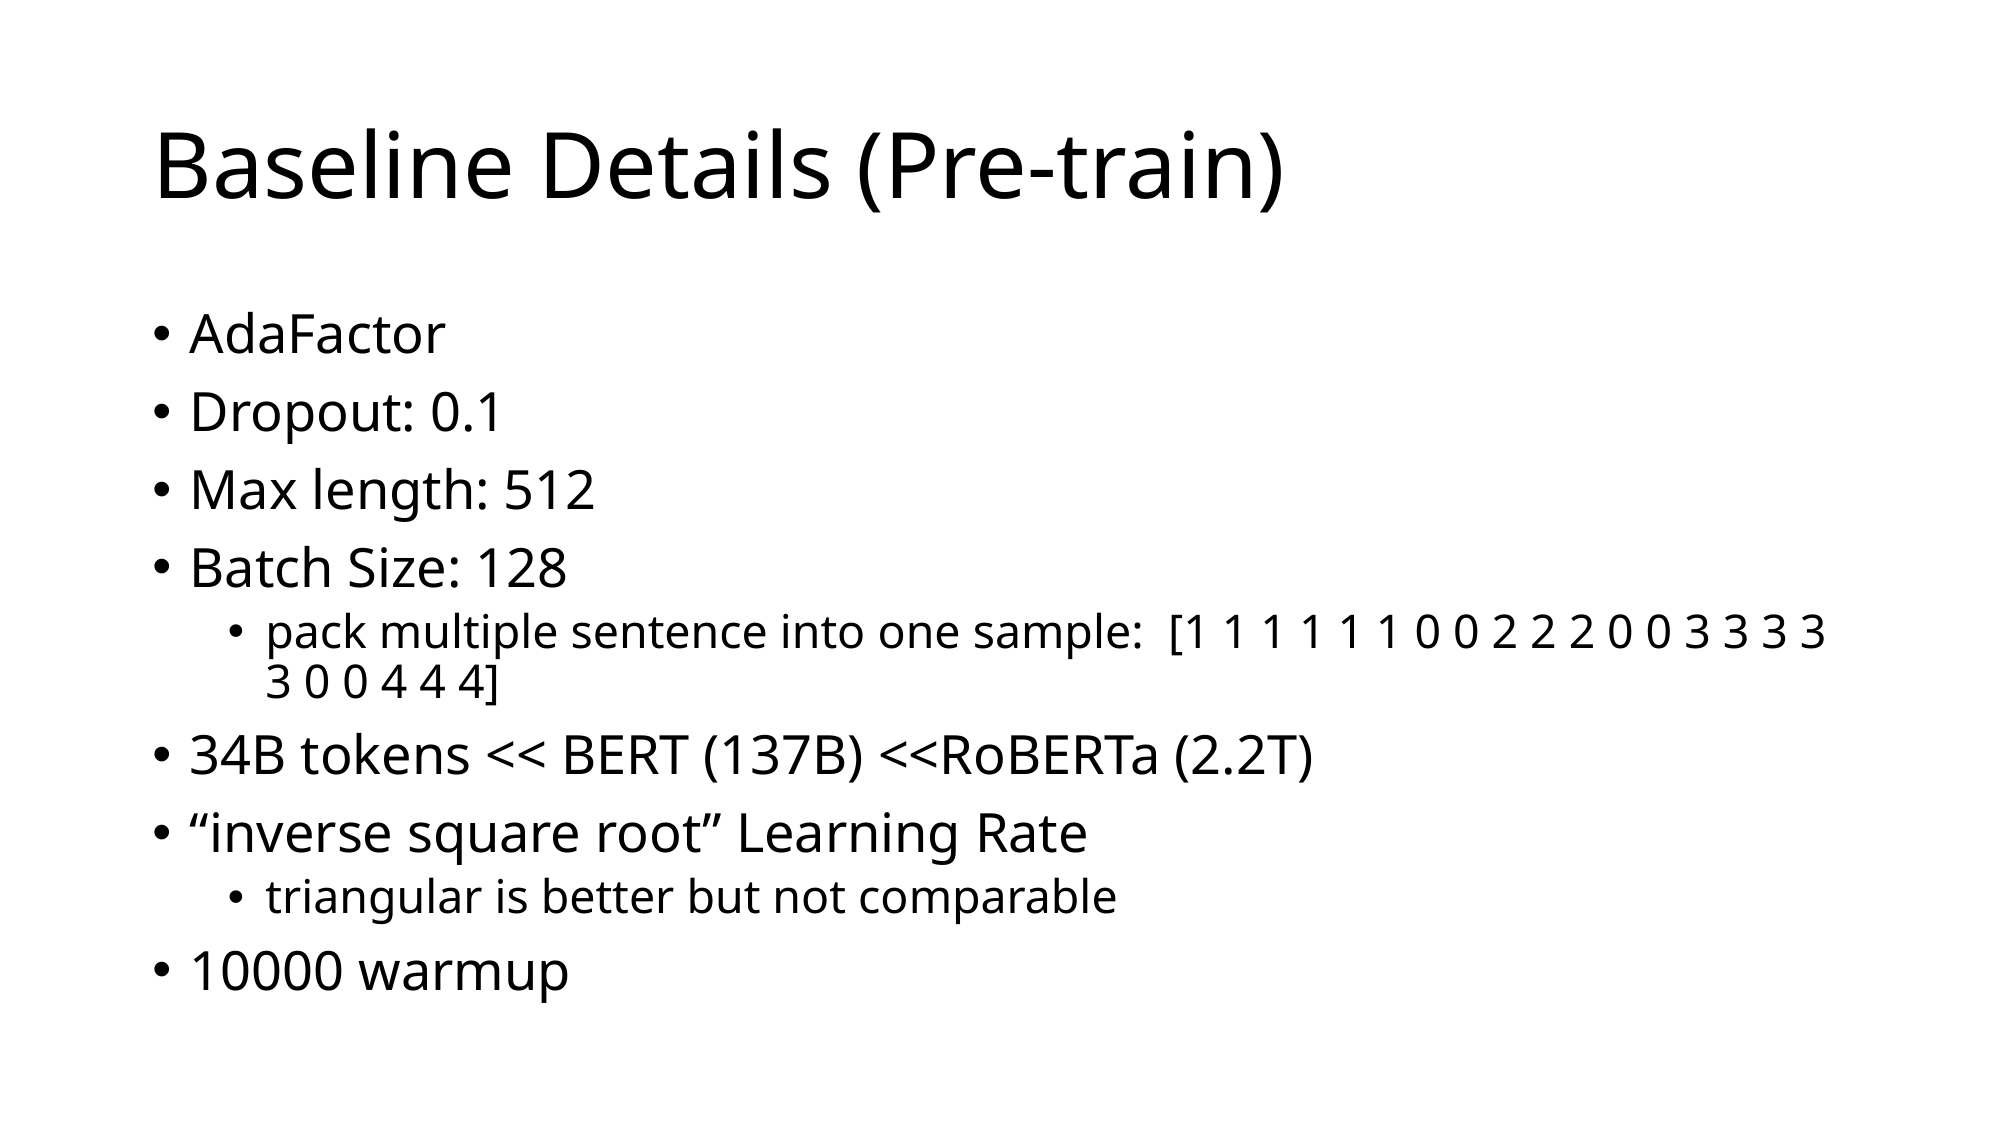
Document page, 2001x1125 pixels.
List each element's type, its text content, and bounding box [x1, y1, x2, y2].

list AdaFactor Dropout: 0.1 Max length: 512 Batch Size: 128 pack multiple sentence into one sample: [1 1 1 1 1 1 0 0 2 2 2 0 0 3 3 3 3 3 0 0 4 4 4] 34B tokens << BERT (137B) <<RoBERTa (2.2T) “inverse square root” Learning Rate triangular is better but not comparable 10000 warmup [137, 299, 1863, 1014]
title Baseline Details (Pre-train) [137, 59, 1863, 278]
